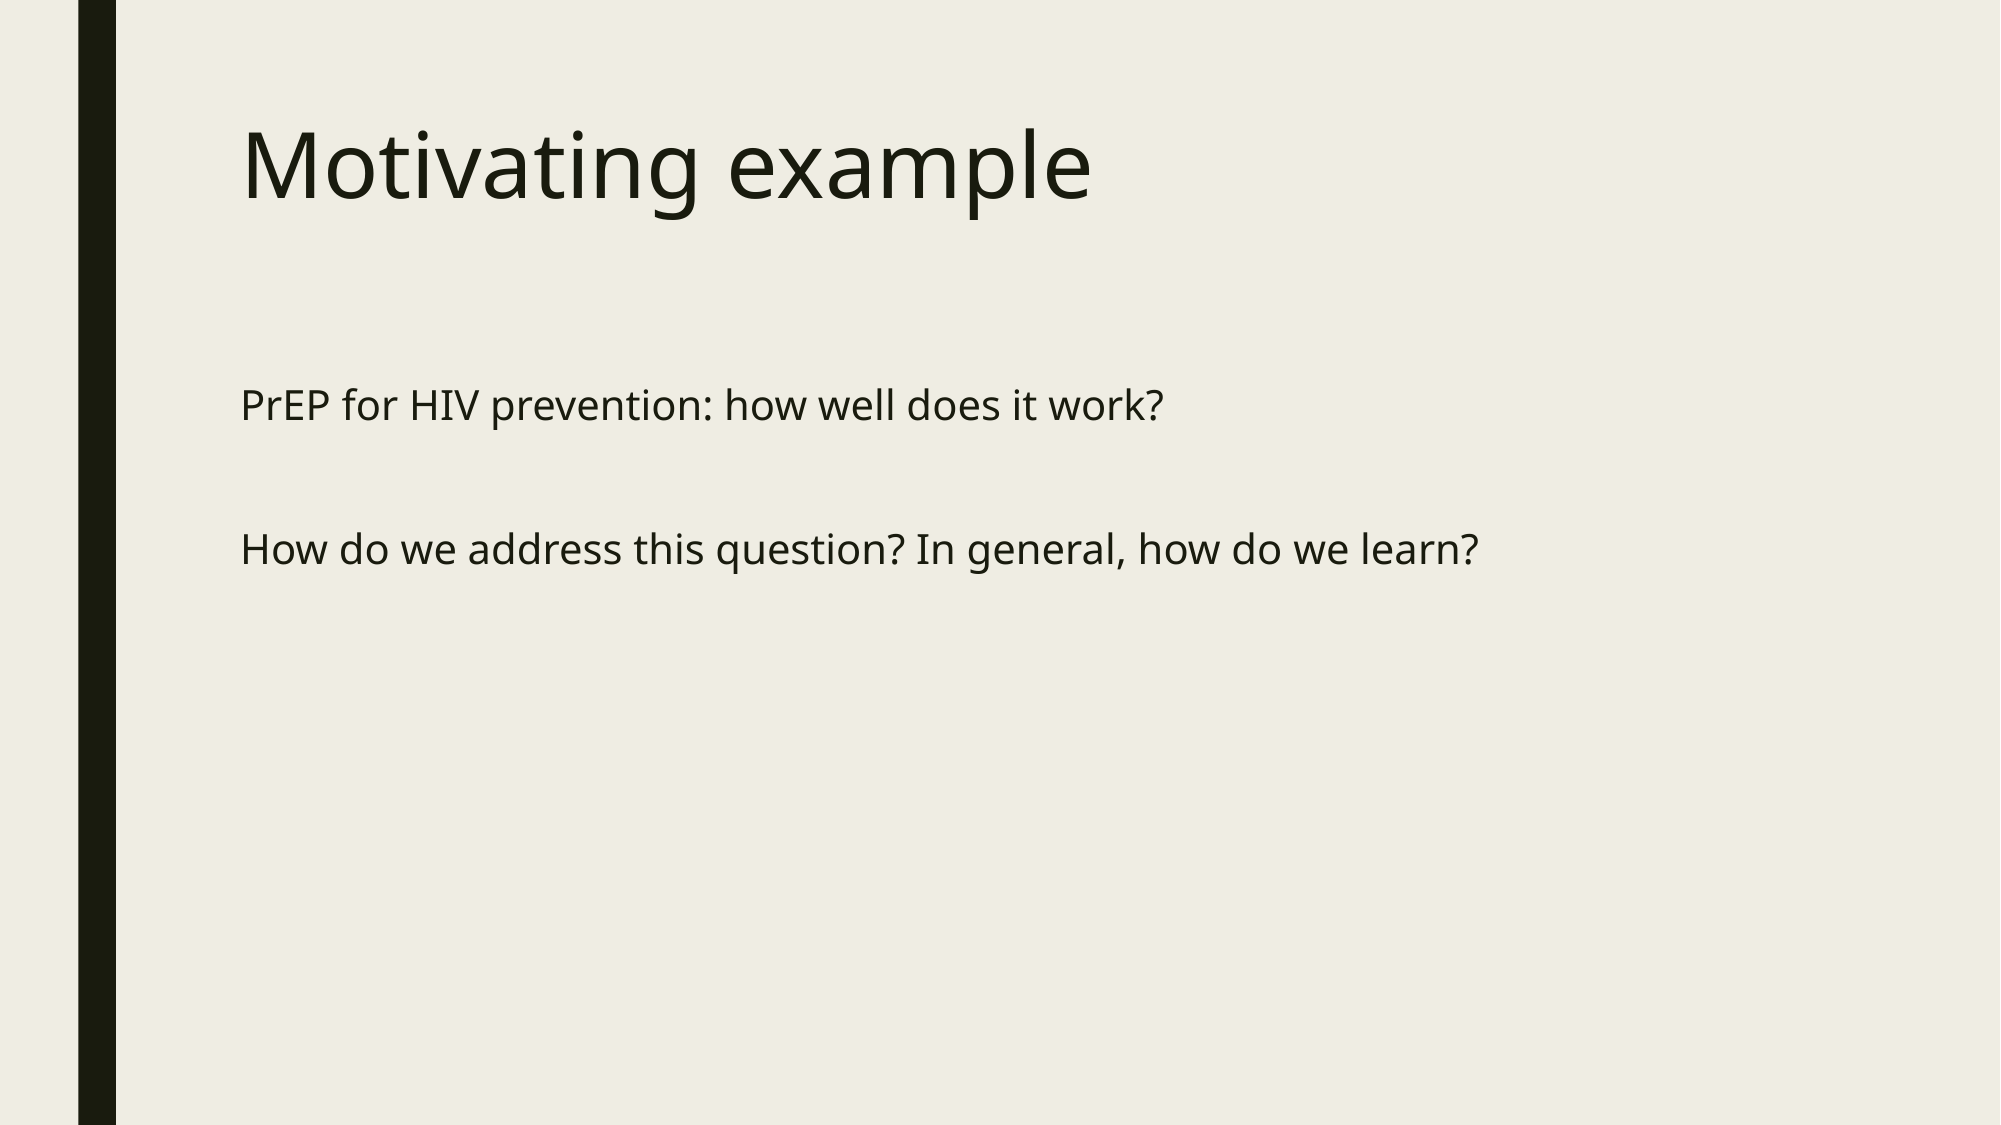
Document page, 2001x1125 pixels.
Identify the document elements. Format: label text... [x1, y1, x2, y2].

list PrEP for HIV prevention: how well does it work? How do we address this question? In general, how do we learn? [225, 375, 1800, 963]
title Motivating example [225, 112, 1800, 357]
